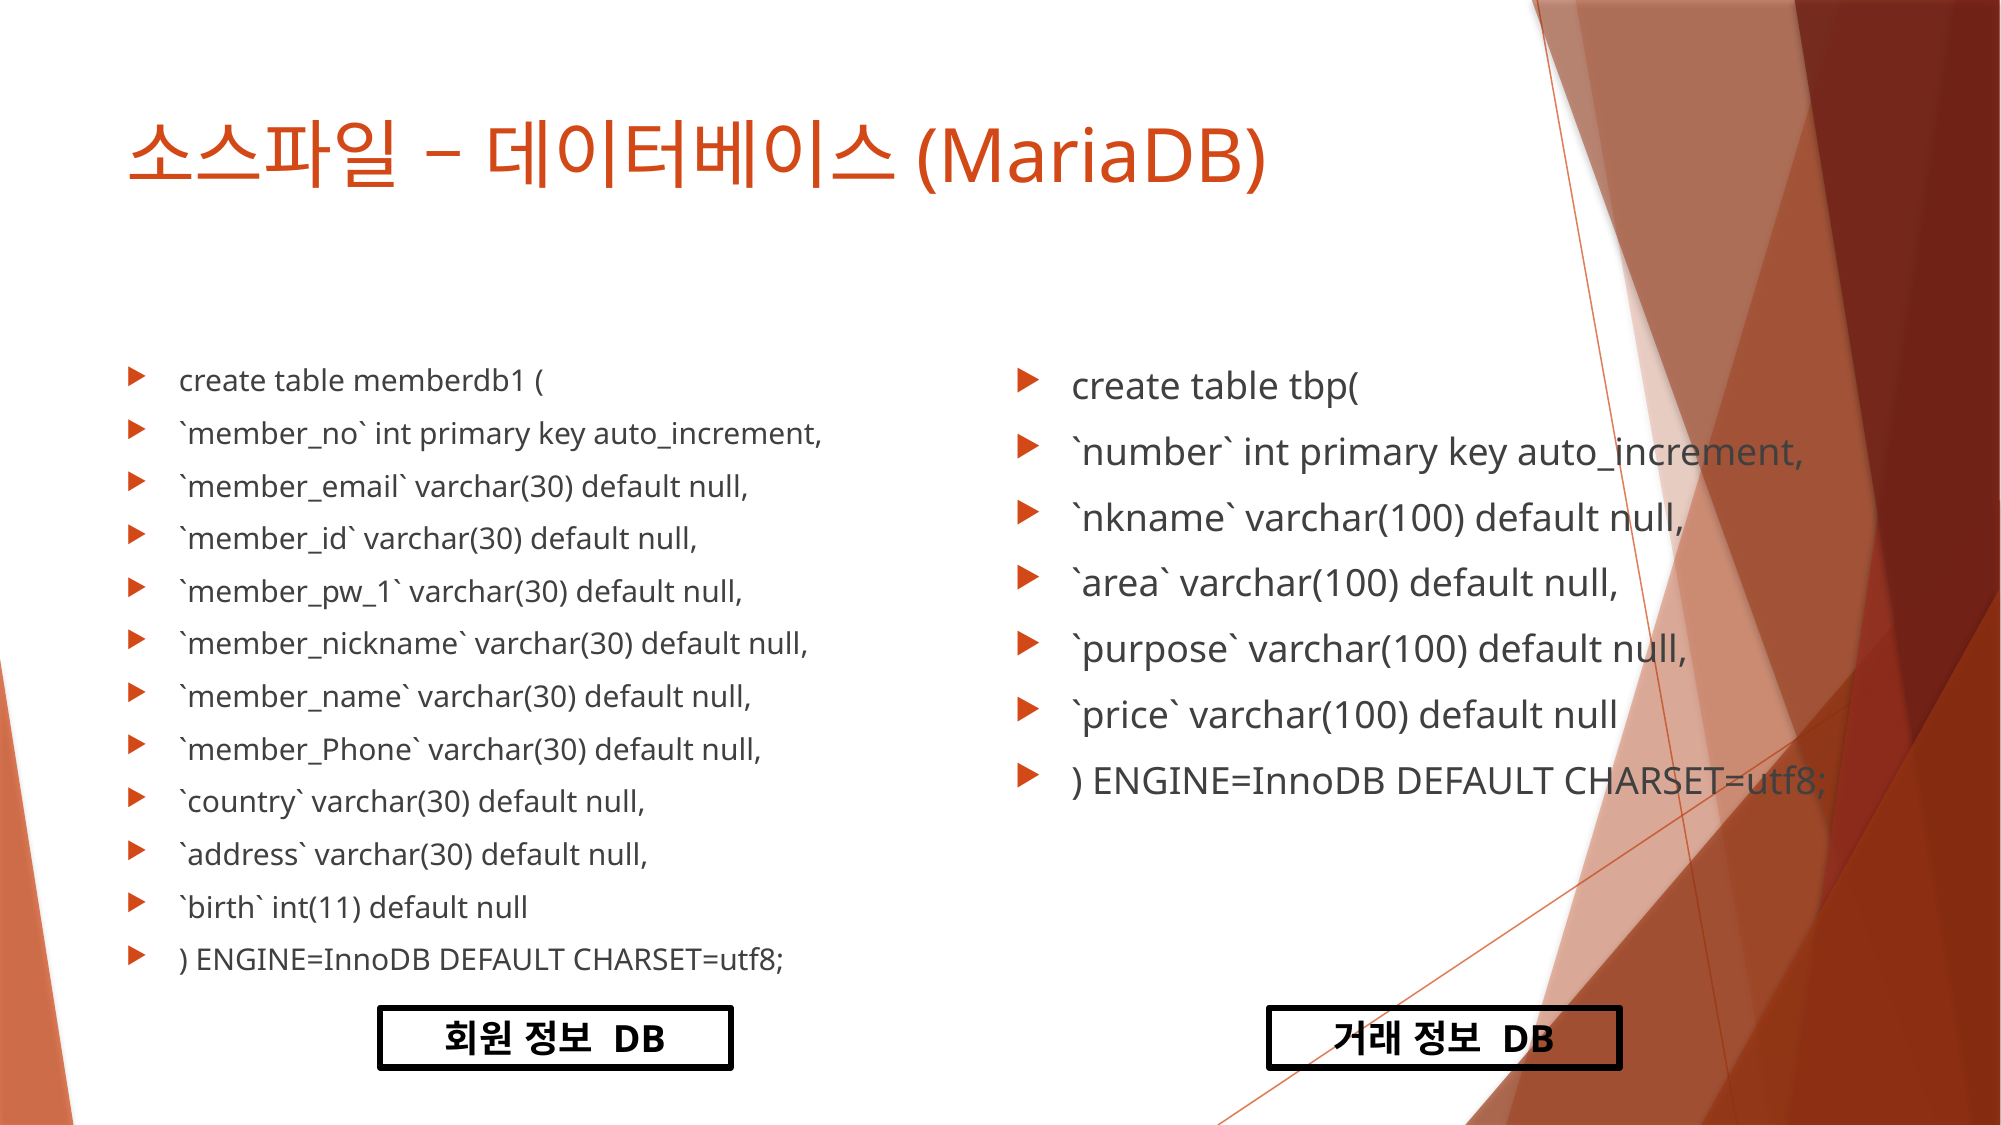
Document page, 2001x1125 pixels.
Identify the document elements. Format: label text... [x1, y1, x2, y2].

list create table memberdb1 ( `member_no` int primary key auto_increment, `member_email` varchar(30) default null, `member_id` varchar(30) default null, `member_pw_1` varchar(30) default null, `member_nickname` varchar(30) default null, `member_name` varchar(30) default null, `member_Phone` varchar(30) default null, `country` varchar(30) default null, `address` varchar(30) default null, `birth` int(11) default null ) ENGINE=InnoDB DEFAULT CHARSET=utf8; [111, 354, 1000, 992]
title 소스파일 – 데이터베이스(MariaDB) [111, 99, 1522, 317]
text_box 거래 정보 DB [1269, 1007, 1620, 1068]
text_box 회원 정보 DB [380, 1007, 731, 1068]
text_box create table tbp( `number` int primary key auto_increment, `nkname` varchar(100) default null, `area` varchar(100) default null, `purpose` varchar(100) default null, `price` varchar(100) default null ) ENGINE=InnoDB DEFAULT CHARSET=utf8; [999, 354, 1889, 991]
